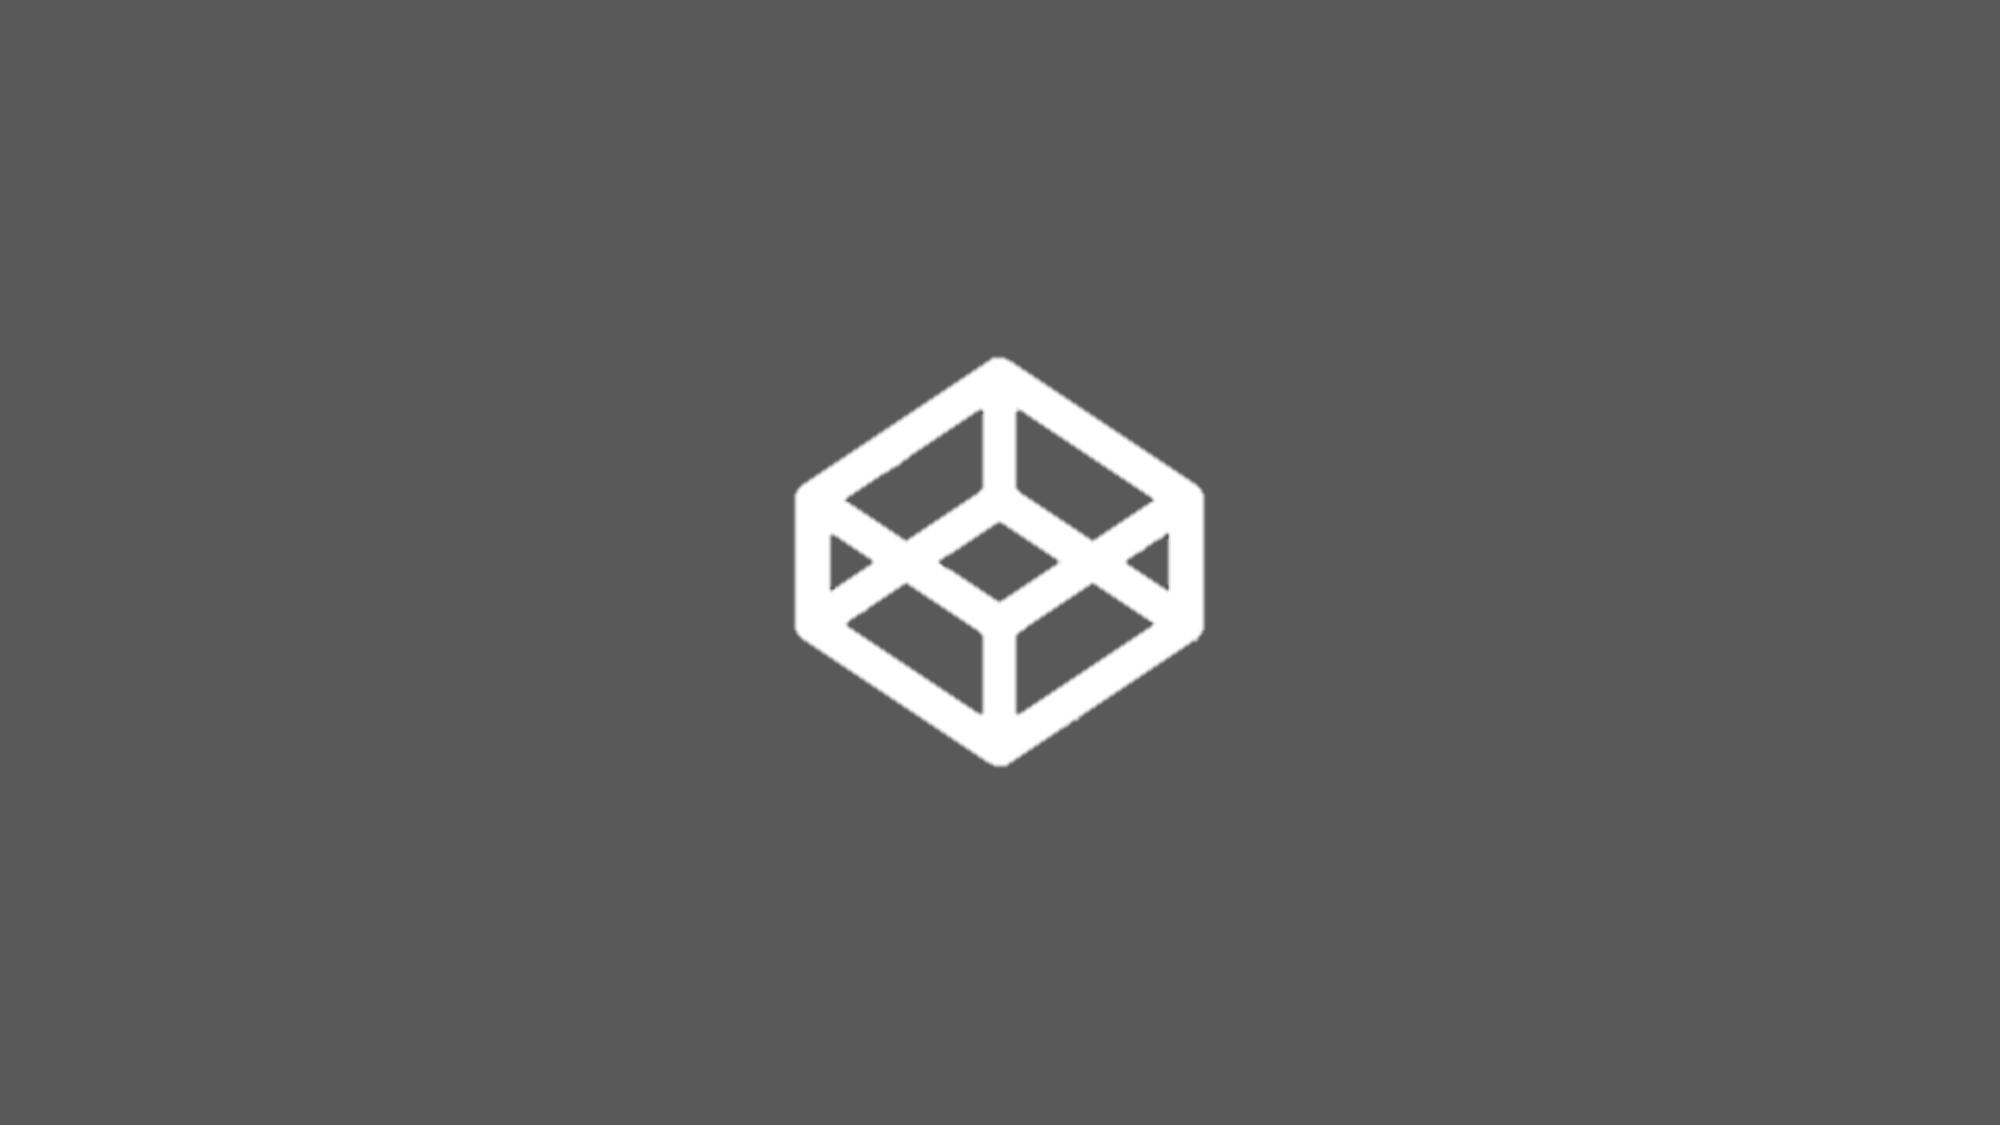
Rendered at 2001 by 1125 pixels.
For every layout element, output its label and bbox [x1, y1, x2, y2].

picture [786, 350, 1217, 776]
